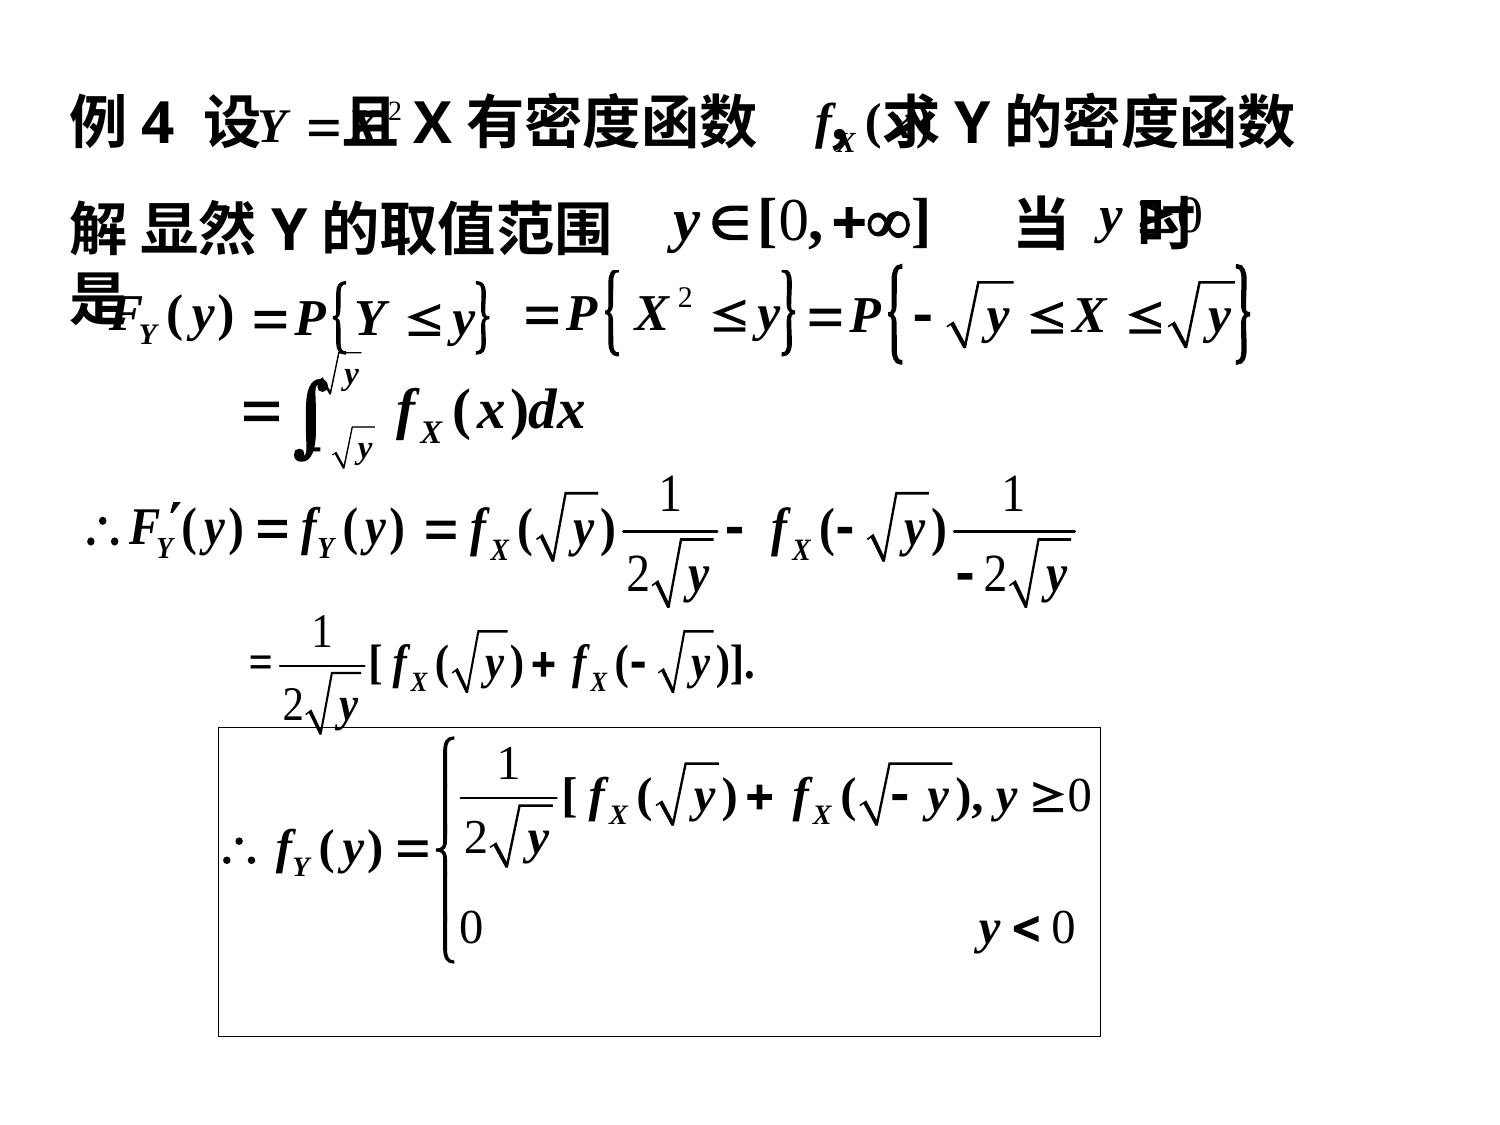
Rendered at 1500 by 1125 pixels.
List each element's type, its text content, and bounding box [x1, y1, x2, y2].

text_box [241, 278, 508, 336]
text_box 解 显然Y的取值范围是 [54, 184, 654, 340]
text_box 当 时 [998, 179, 1340, 265]
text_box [414, 455, 1086, 618]
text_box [656, 184, 940, 266]
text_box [796, 87, 941, 164]
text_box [230, 337, 597, 481]
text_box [82, 491, 409, 572]
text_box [513, 270, 791, 366]
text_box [1084, 184, 1212, 255]
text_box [241, 597, 760, 744]
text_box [100, 278, 240, 357]
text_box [253, 89, 411, 151]
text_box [218, 727, 1102, 1037]
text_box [796, 263, 1271, 372]
text_box 例4 设 且X有密度函数 ，求Y的密度函数 [54, 78, 1446, 163]
